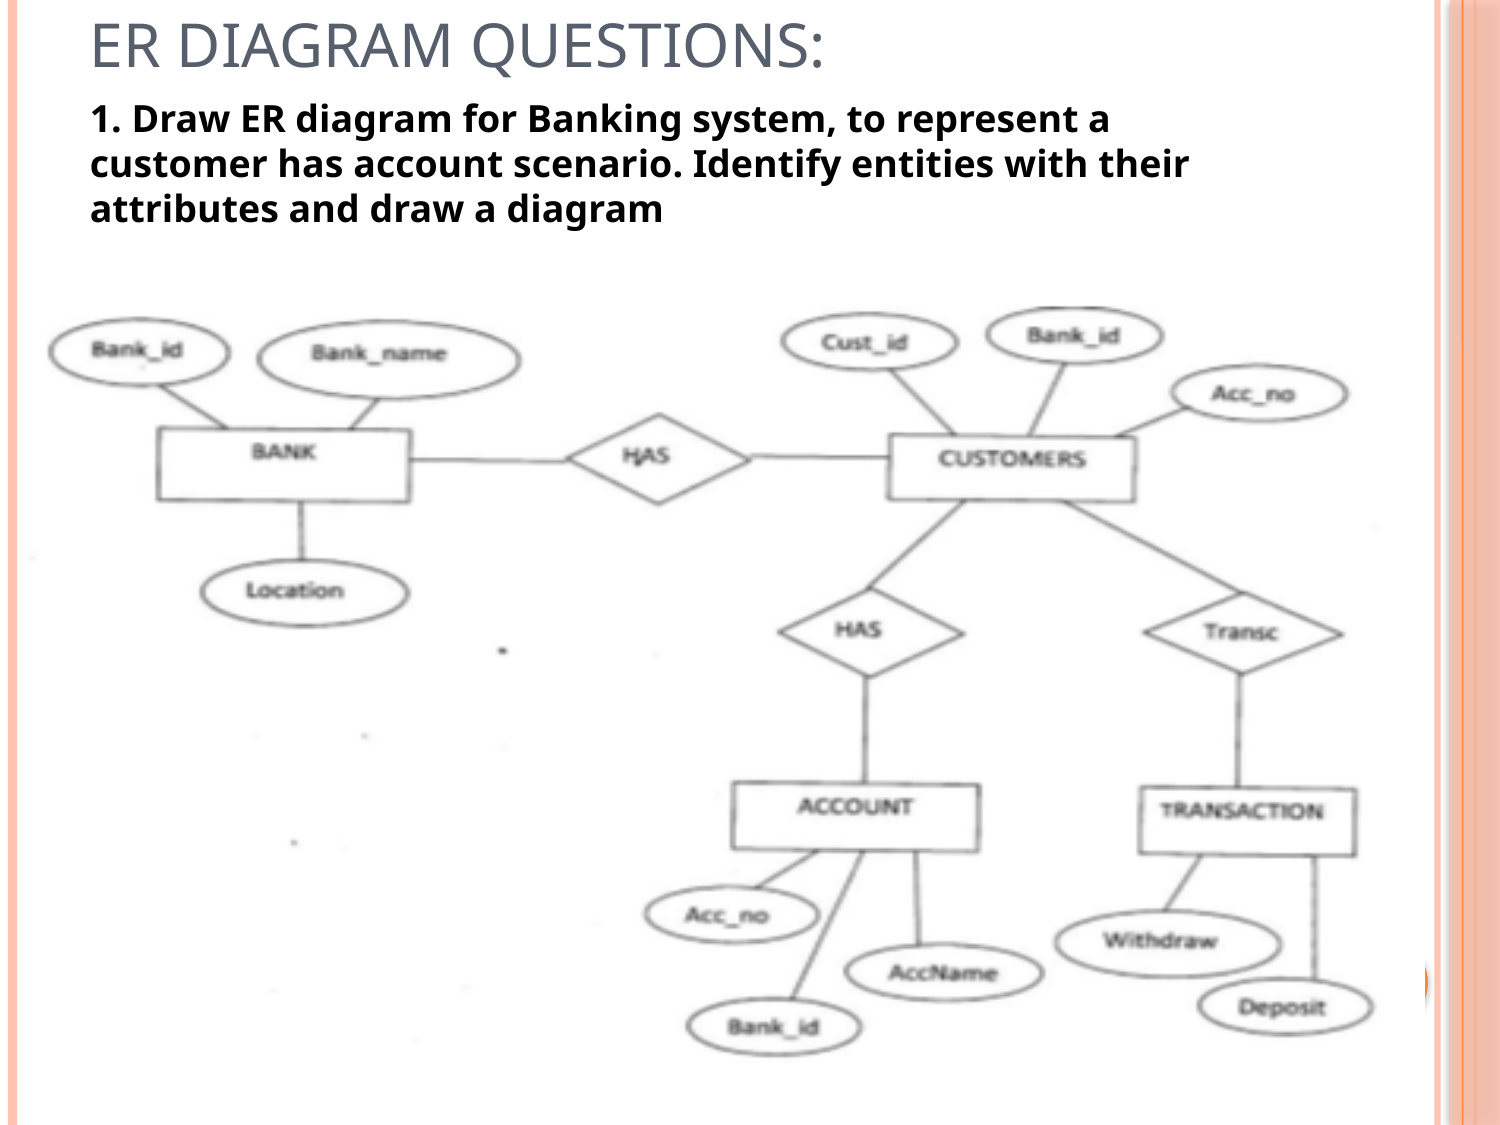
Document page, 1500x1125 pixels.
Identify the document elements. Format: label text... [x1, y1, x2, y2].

picture [24, 261, 1426, 1063]
list 1. Draw ER diagram for Banking system, to represent a customer has account scenario. Identify entities with their attributes and draw a diagram [75, 87, 1300, 259]
title ER diagram Questions: [75, 0, 1300, 87]
